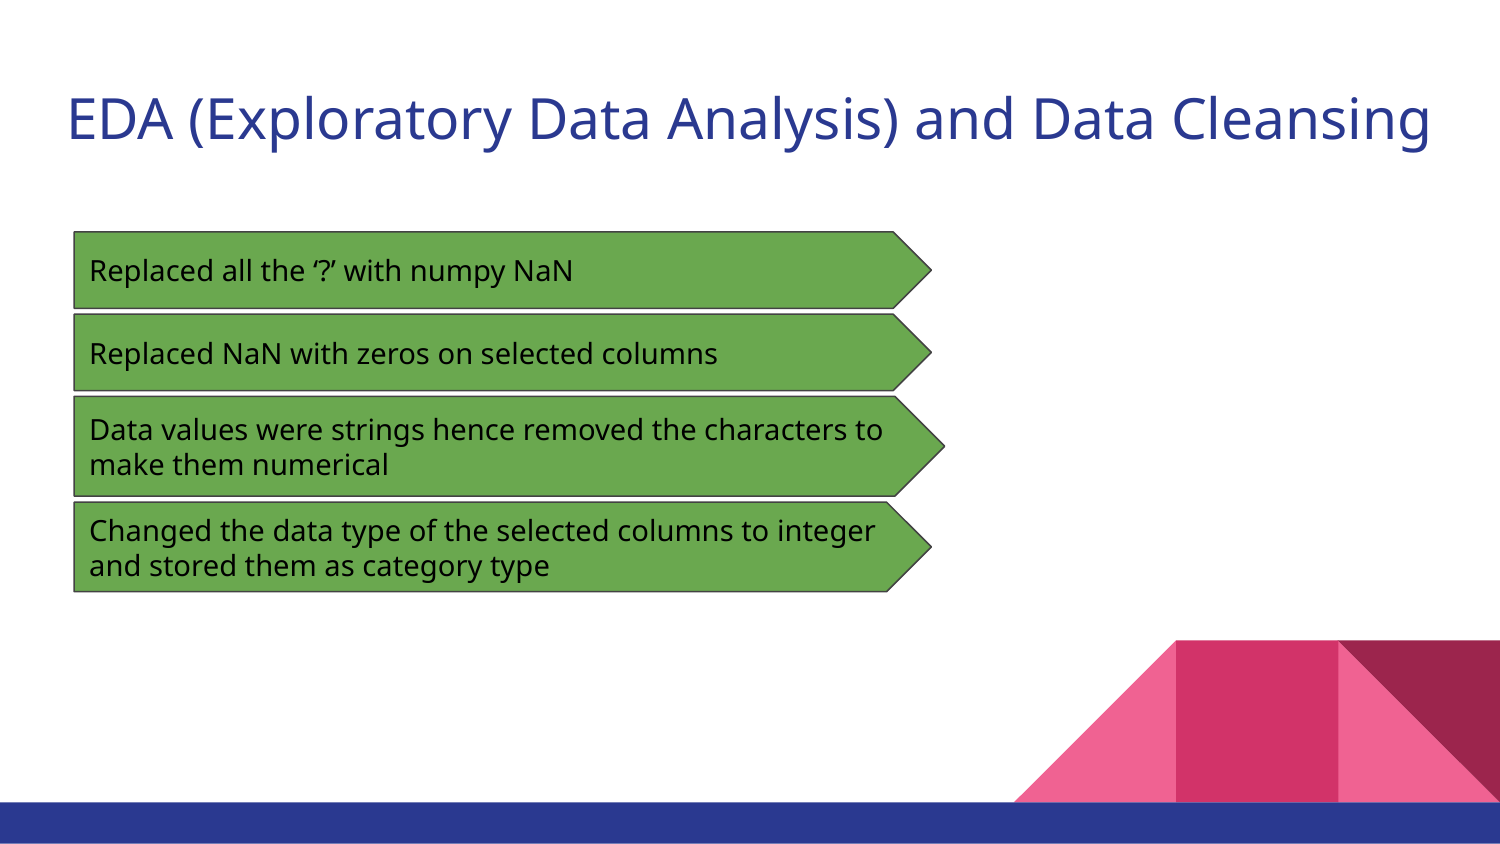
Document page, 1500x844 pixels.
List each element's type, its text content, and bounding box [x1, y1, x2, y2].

title EDA (Exploratory Data Analysis) and Data Cleansing [51, 67, 1449, 167]
text_box Replaced NaN with zeros on selected columns [74, 314, 932, 391]
text_box Data values were strings hence removed the characters to make them numerical [74, 396, 945, 497]
text_box Changed the data type of the selected columns to integer and stored them as category type [74, 502, 932, 592]
text_box Replaced all the ‘?’ with numpy NaN [74, 231, 932, 309]
list [51, 204, 1449, 753]
